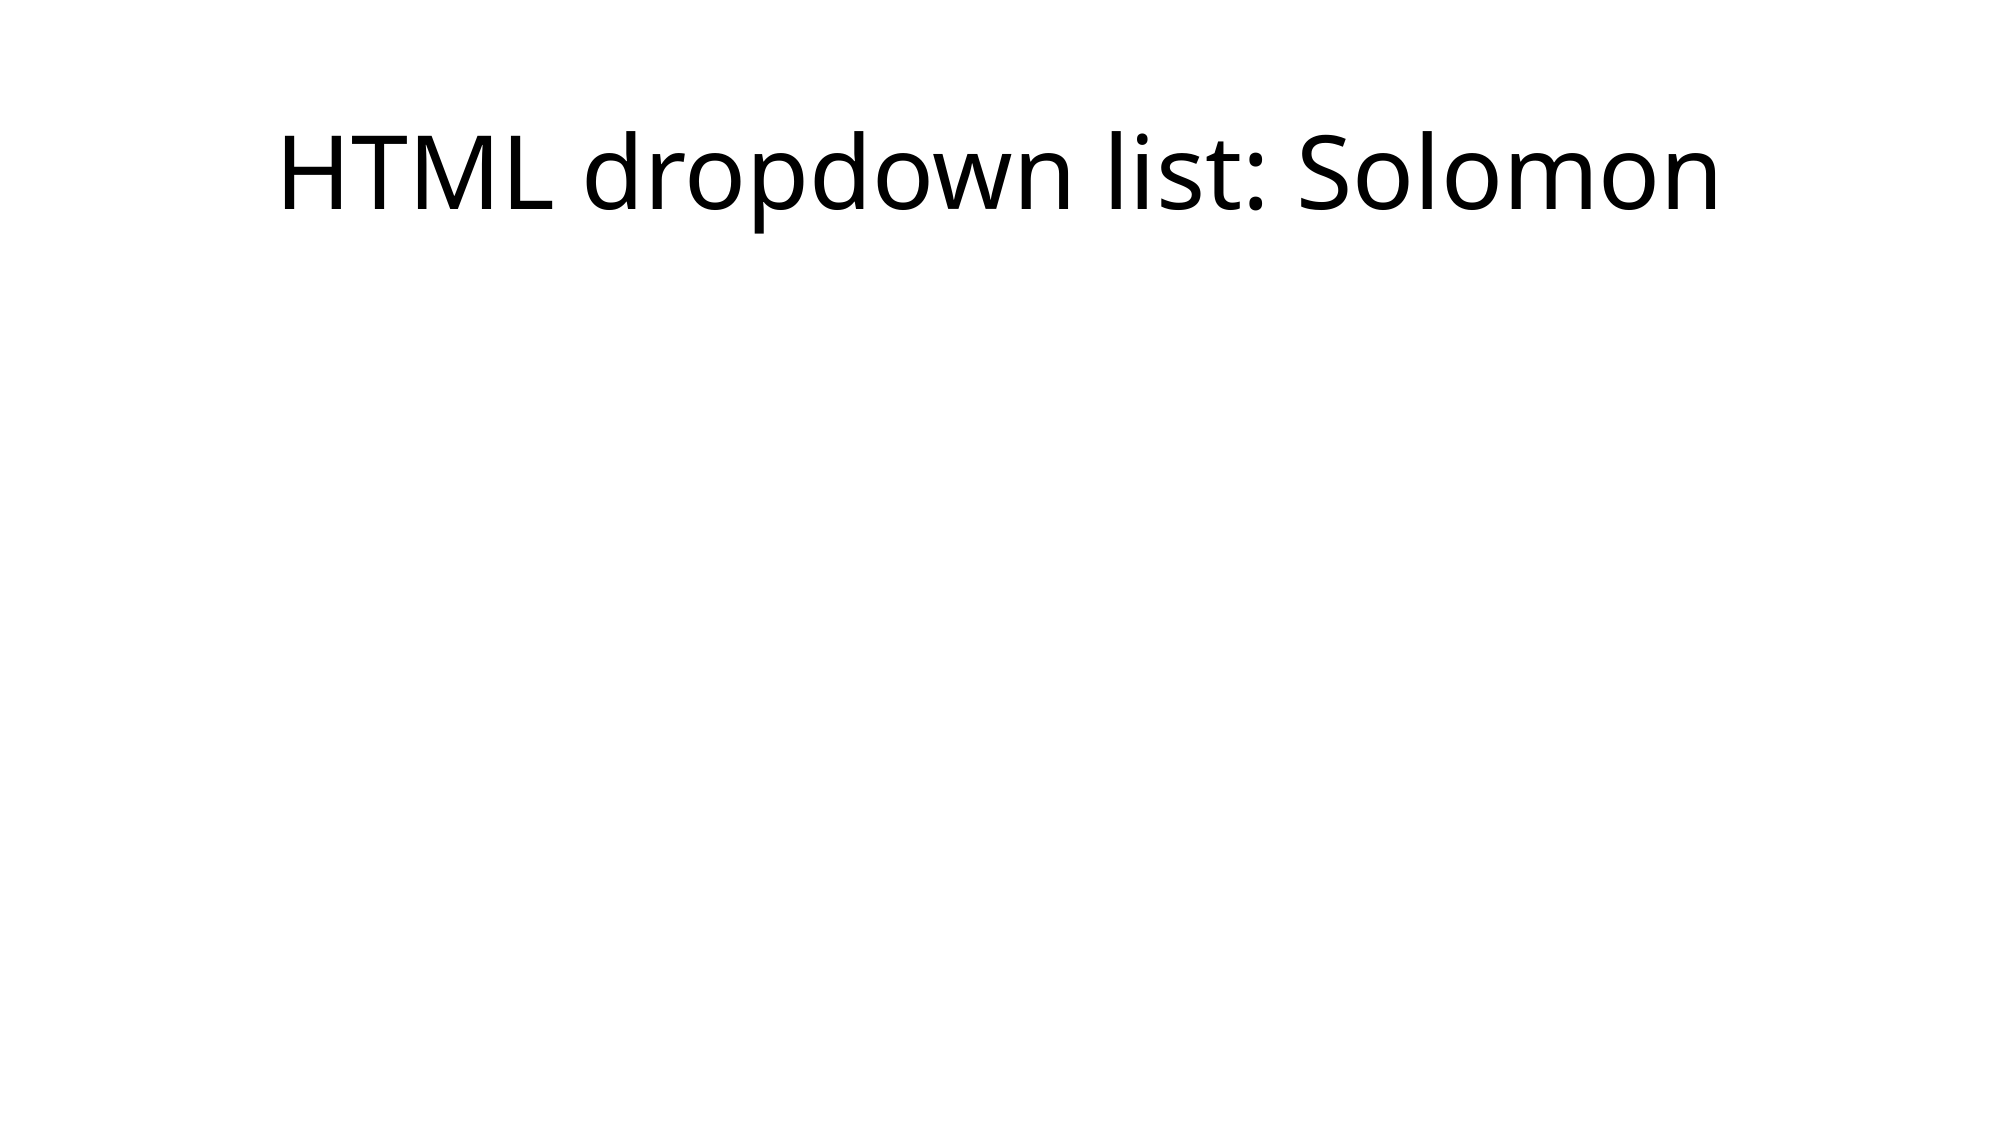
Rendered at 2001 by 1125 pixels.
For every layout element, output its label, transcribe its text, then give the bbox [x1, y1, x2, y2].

title HTML dropdown list: Solomon [249, 41, 1750, 239]
